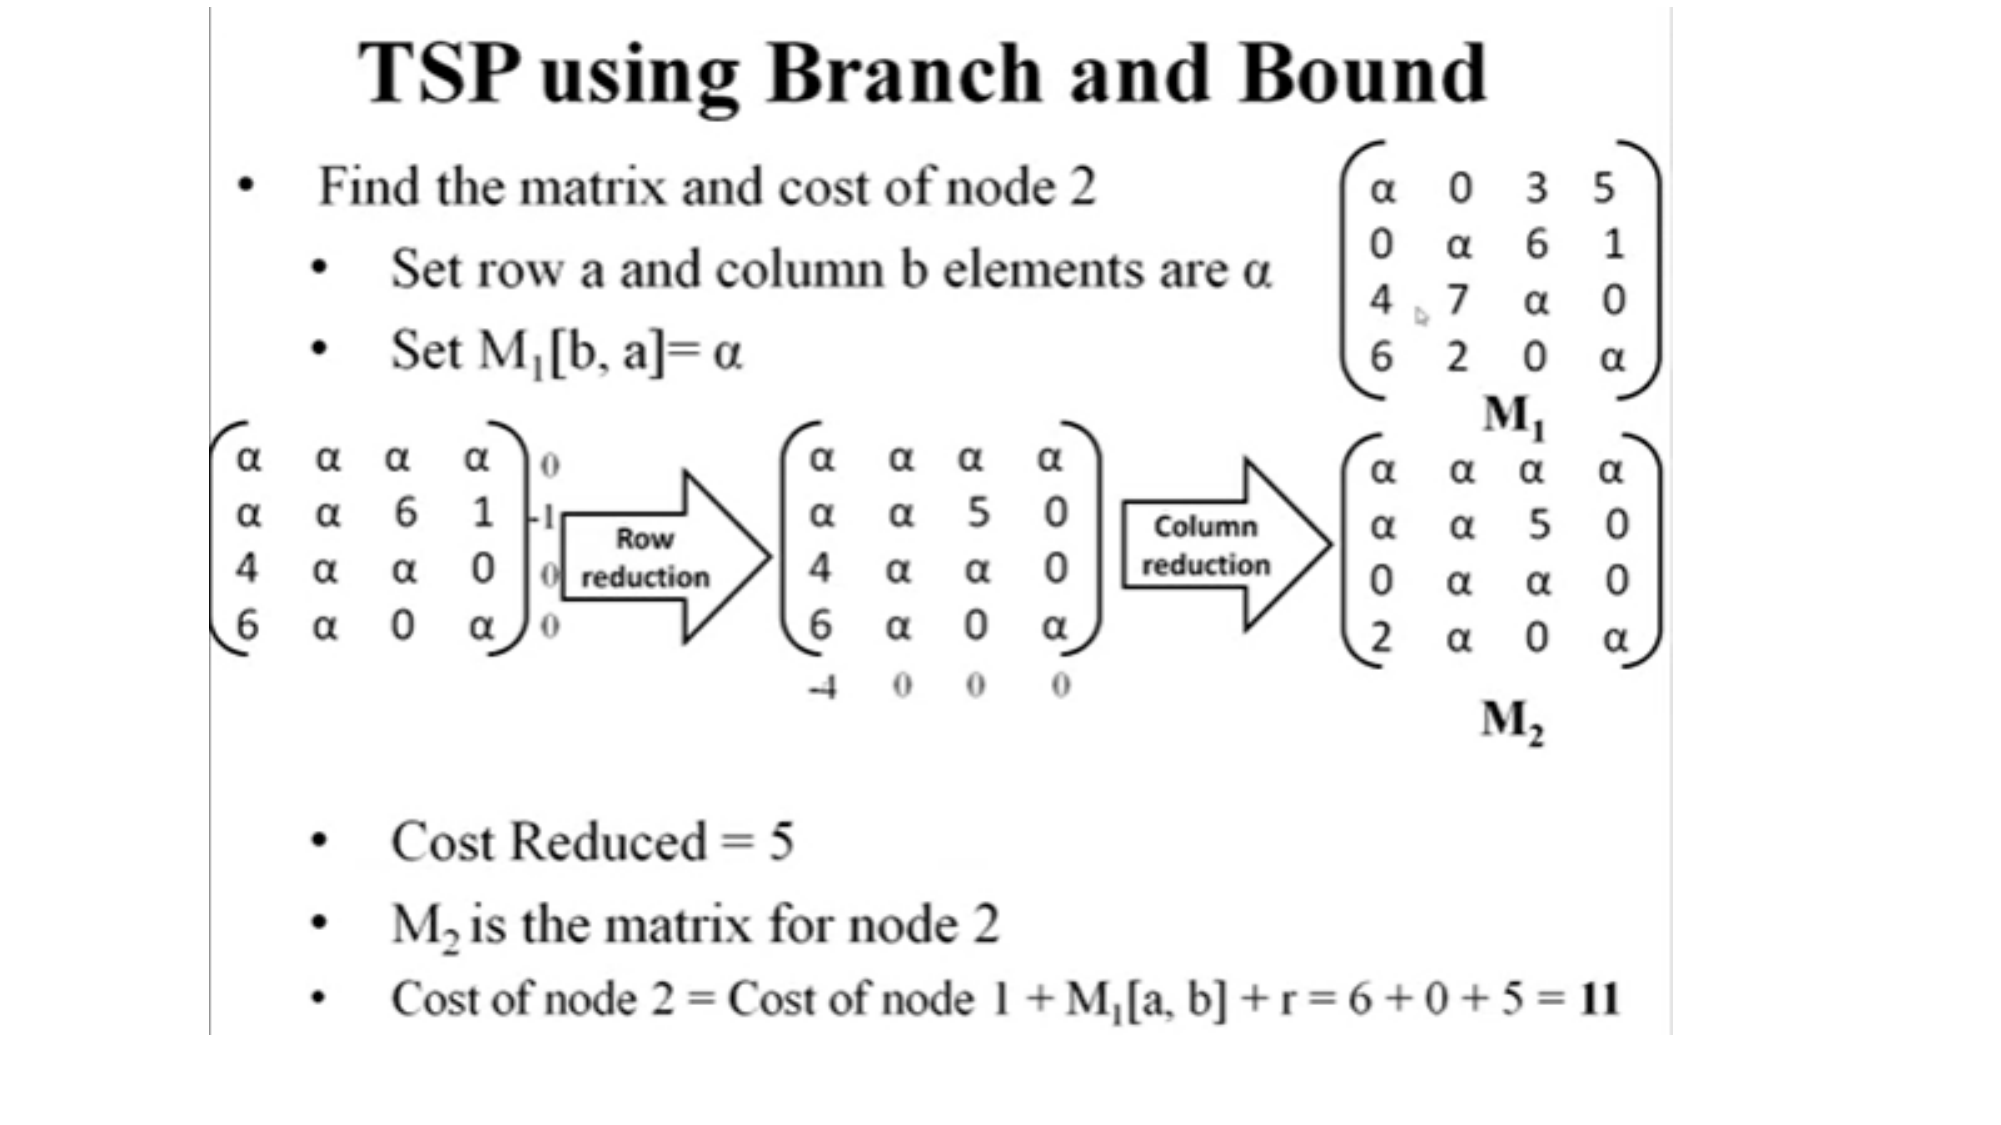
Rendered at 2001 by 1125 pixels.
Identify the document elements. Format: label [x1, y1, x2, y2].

picture [209, 7, 1673, 1035]
